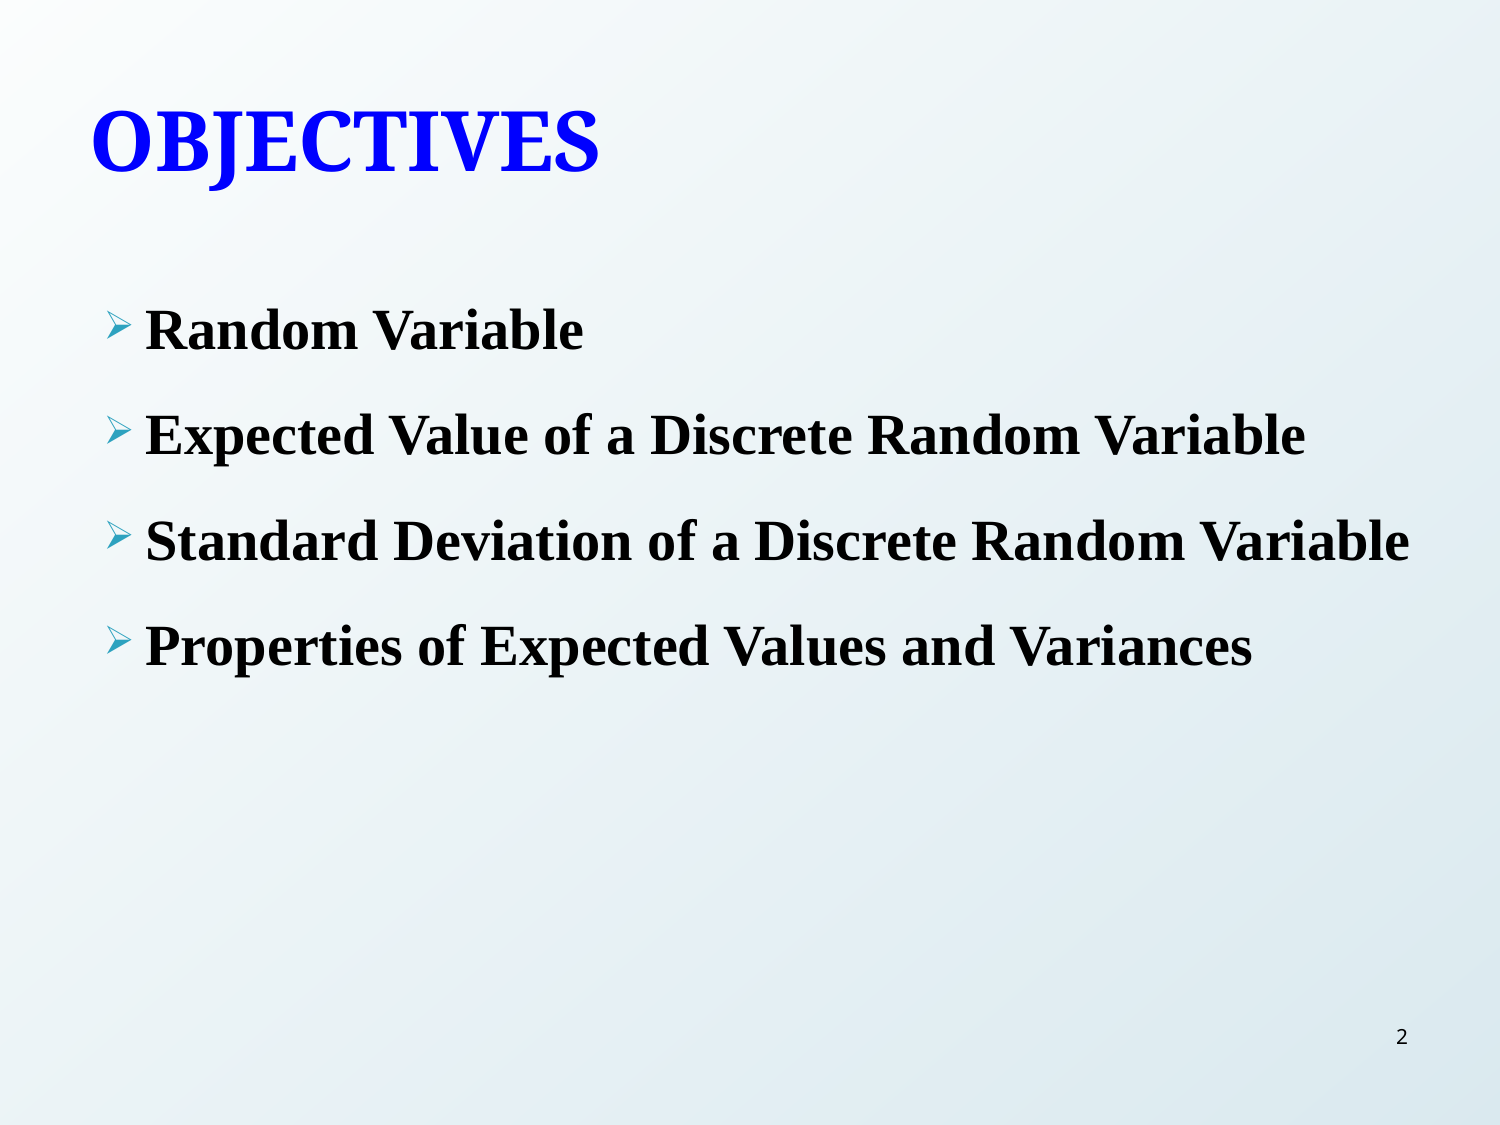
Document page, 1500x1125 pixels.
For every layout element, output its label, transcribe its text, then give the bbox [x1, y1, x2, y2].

title OBJECTIVES [75, 45, 1425, 233]
slide_number 2 [1362, 999, 1423, 1060]
list Random Variable Expected Value of a Discrete Random Variable Standard Deviation of a Discrete Random Variable Properties of Expected Values and Variances [70, 257, 1463, 1001]
